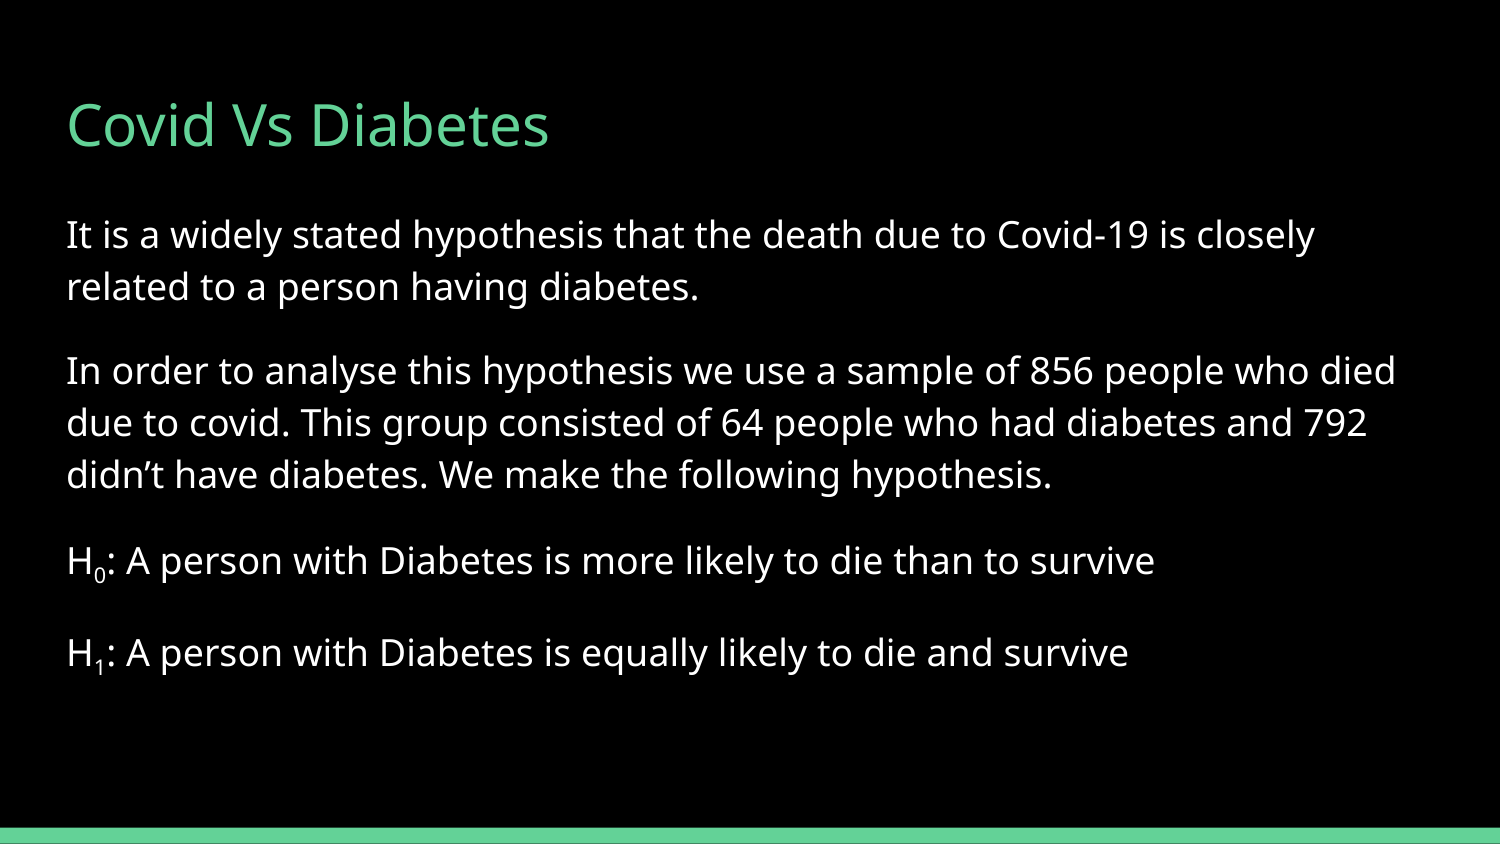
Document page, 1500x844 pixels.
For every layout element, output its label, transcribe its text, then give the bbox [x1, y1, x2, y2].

list It is a widely stated hypothesis that the death due to Covid-19 is closely related to a person having diabetes. In order to analyse this hypothesis we use a sample of 856 people who died due to covid. This group consisted of 64 people who had diabetes and 792 didn’t have diabetes. We make the following hypothesis. H0: A person with Diabetes is more likely to die than to survive H1: A person with Diabetes is equally likely to die and survive [51, 189, 1449, 750]
title Covid Vs Diabetes [51, 72, 1449, 167]
